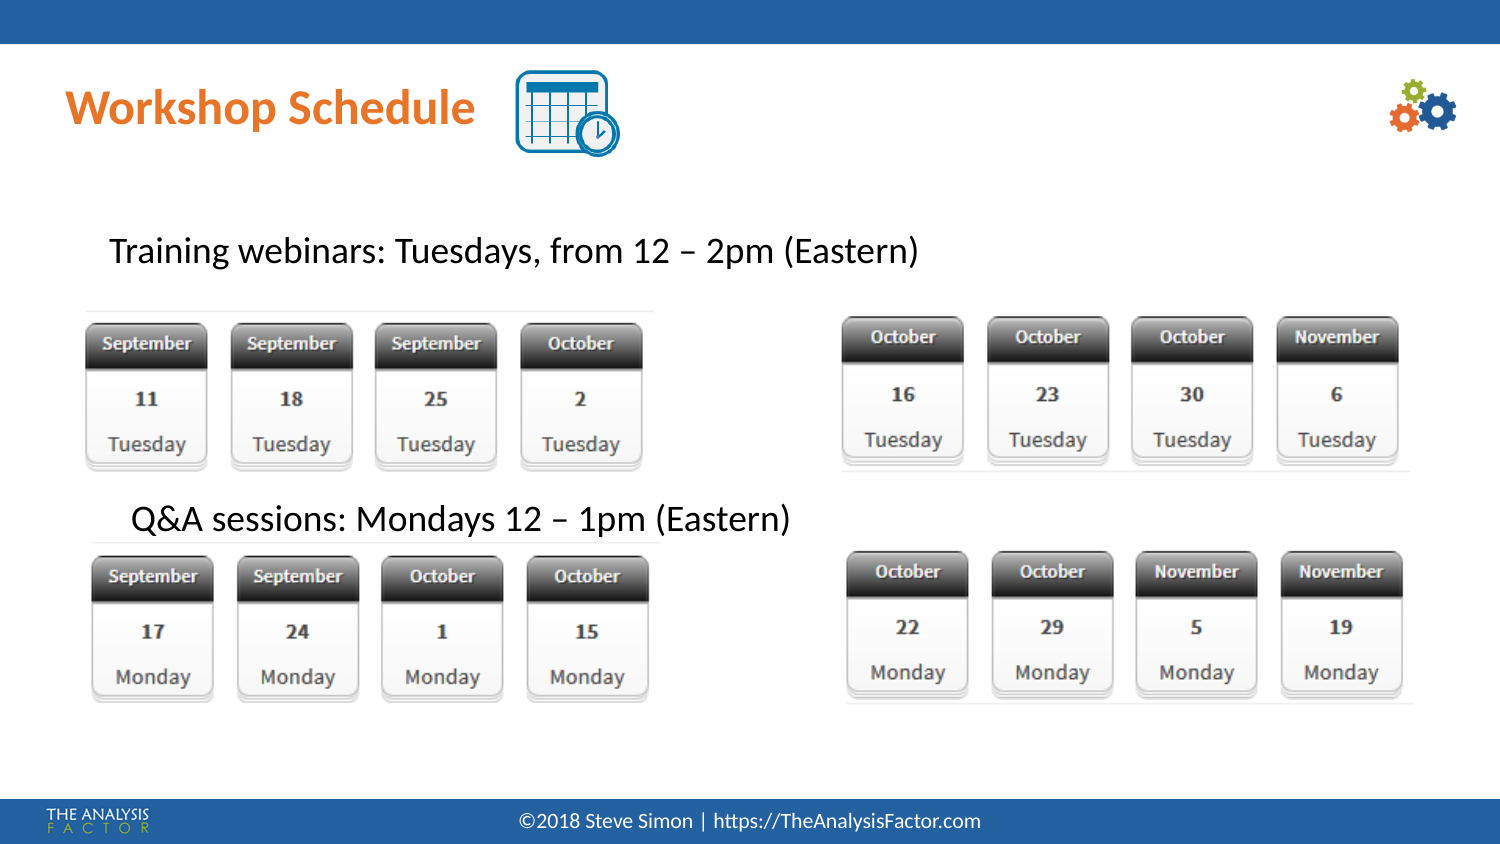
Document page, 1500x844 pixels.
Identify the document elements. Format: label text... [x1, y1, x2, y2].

footer ©2018 Steve Simon | https://TheAnalysisFactor.com [450, 796, 1050, 842]
title Workshop Schedule [50, 33, 1450, 175]
text_box Training webinars: Tuesdays, from 12 – 2pm (Eastern) [94, 219, 936, 279]
text_box Q&A sessions: Mondays 12 – 1pm (Eastern) [115, 486, 807, 591]
picture [0, 0, 1500, 844]
